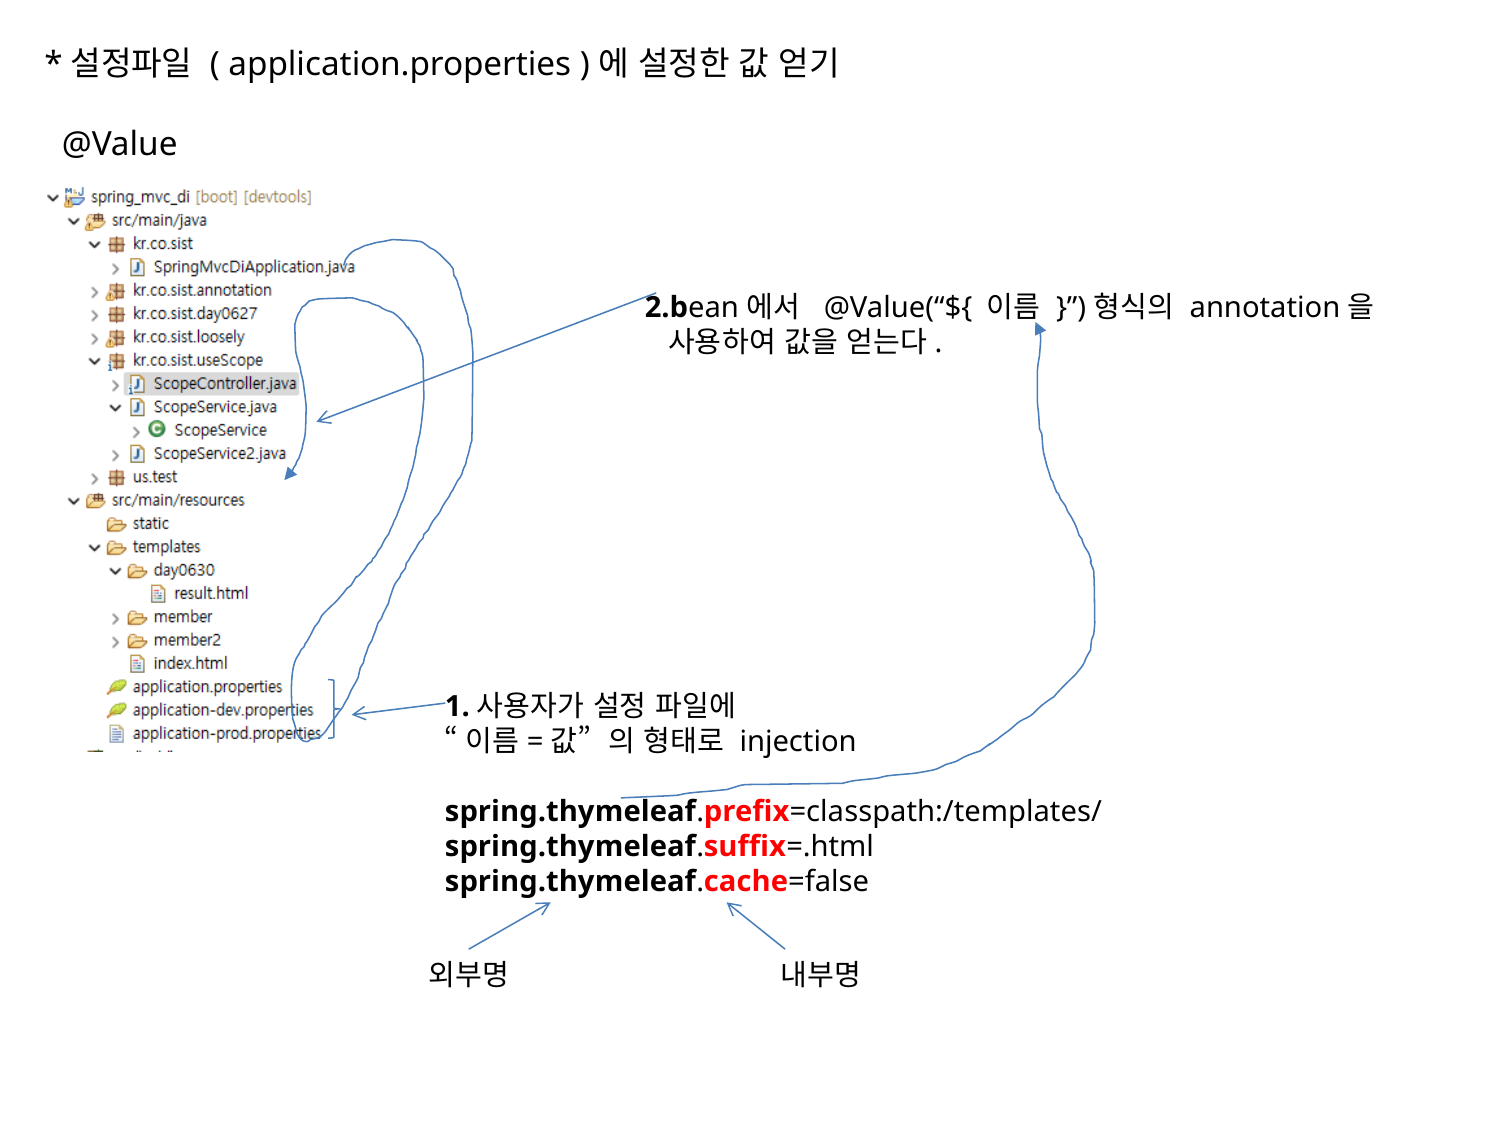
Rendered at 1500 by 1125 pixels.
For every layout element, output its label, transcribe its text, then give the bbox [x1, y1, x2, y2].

picture [46, 187, 389, 752]
text_box 내부명 [765, 949, 877, 999]
text_box 외부명 [413, 949, 525, 999]
text_box [620, 321, 1096, 799]
text_box [393, 238, 462, 291]
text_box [351, 702, 446, 715]
text_box 2.bean에서 @Value(“${ 이름 }”)형식의 annotation을 사용하여 값을 얻는다. [629, 281, 1398, 366]
text_box *설정파일 ( application.properties )에 설정한 값 얻기 @Value [29, 35, 855, 170]
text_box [726, 902, 786, 950]
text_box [316, 292, 657, 423]
text_box 1.사용자가 설정 파일에 “이름=값” 의 형태로 injection spring.thymeleaf.prefix=classpath:/templates/ spring.thymeleaf.suffix=.html spring.thymeleaf.cache=false [430, 679, 1118, 940]
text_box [468, 902, 551, 950]
text_box [393, 430, 473, 591]
